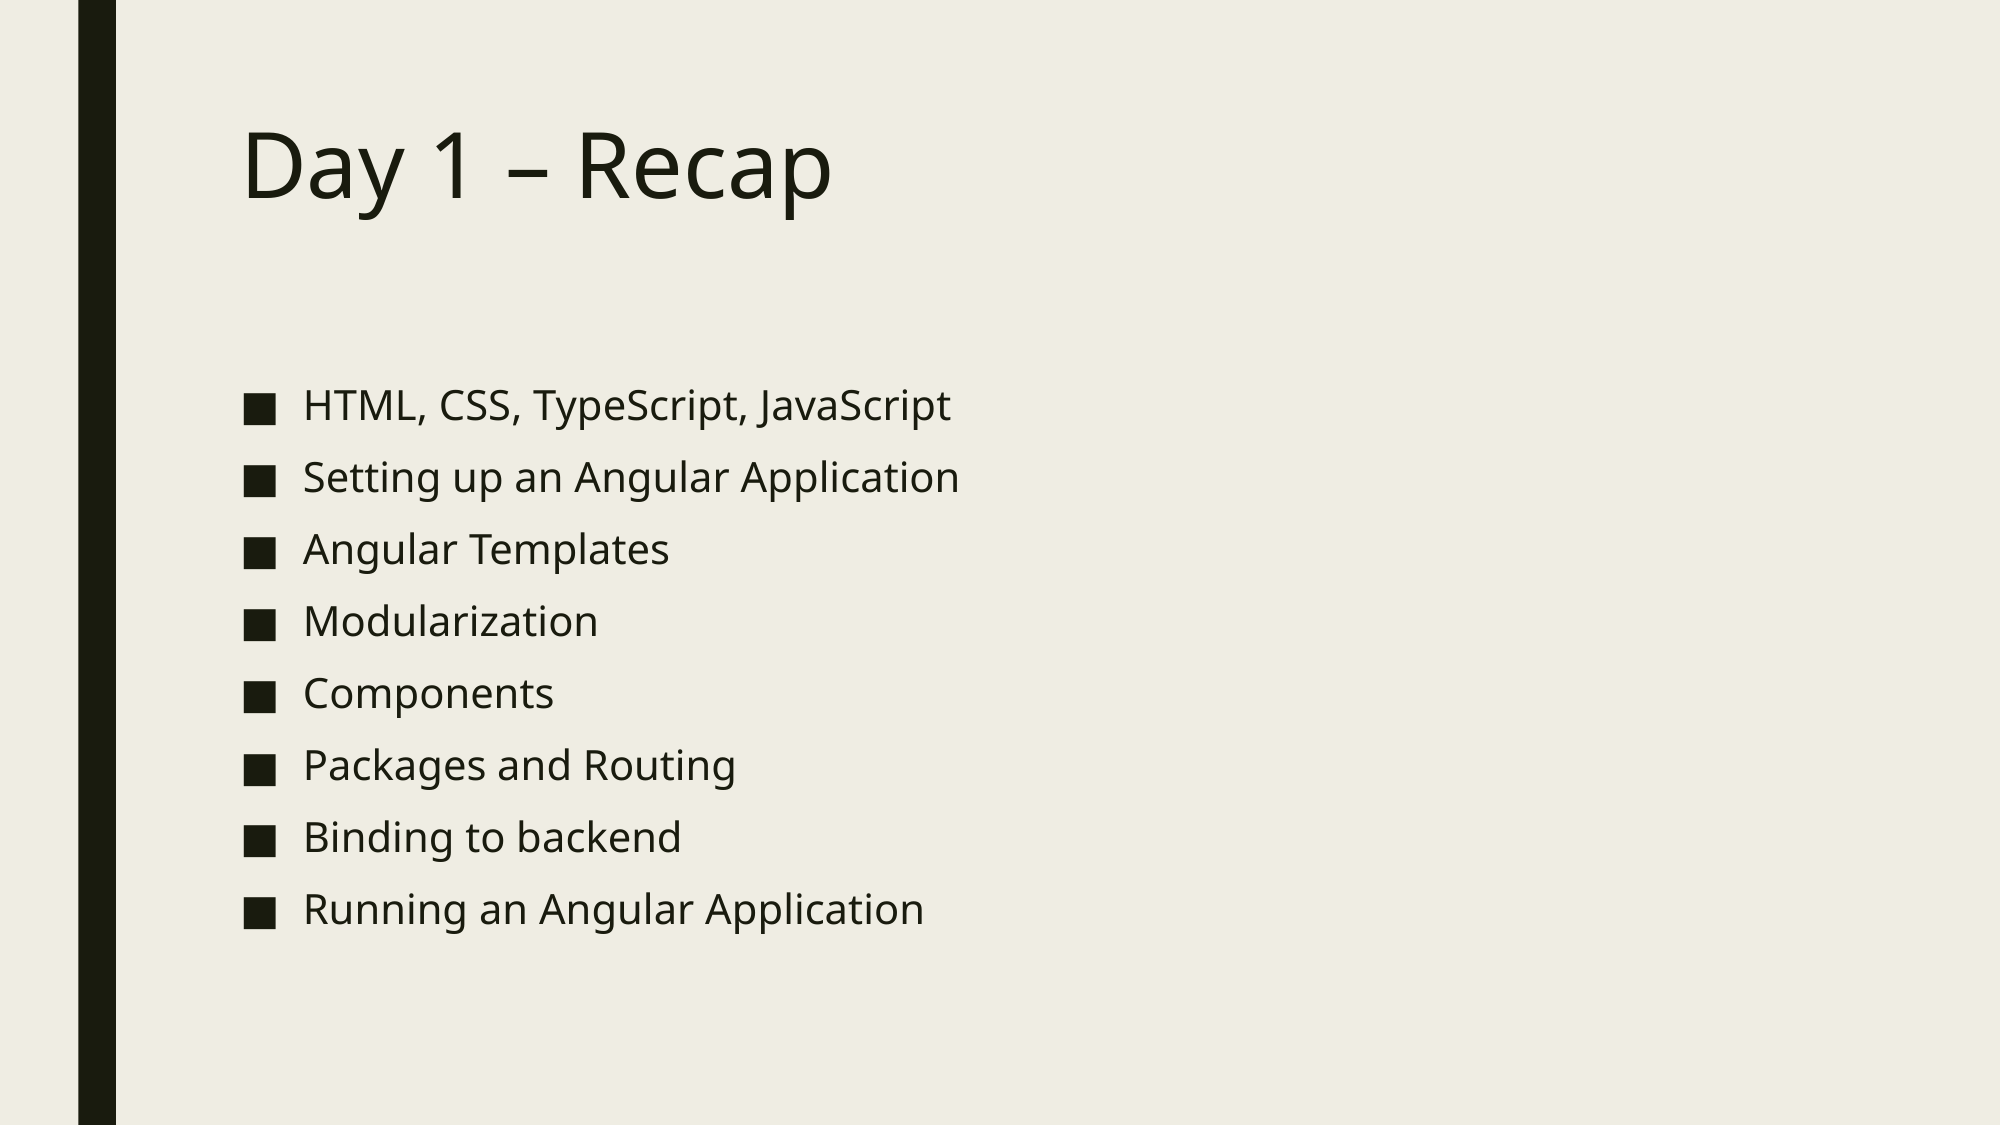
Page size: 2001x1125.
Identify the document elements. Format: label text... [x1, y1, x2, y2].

list HTML, CSS, TypeScript, JavaScript Setting up an Angular Application Angular Templates Modularization Components Packages and Routing Binding to backend Running an Angular Application [225, 375, 1800, 963]
title Day 1 – Recap [225, 112, 1800, 357]
